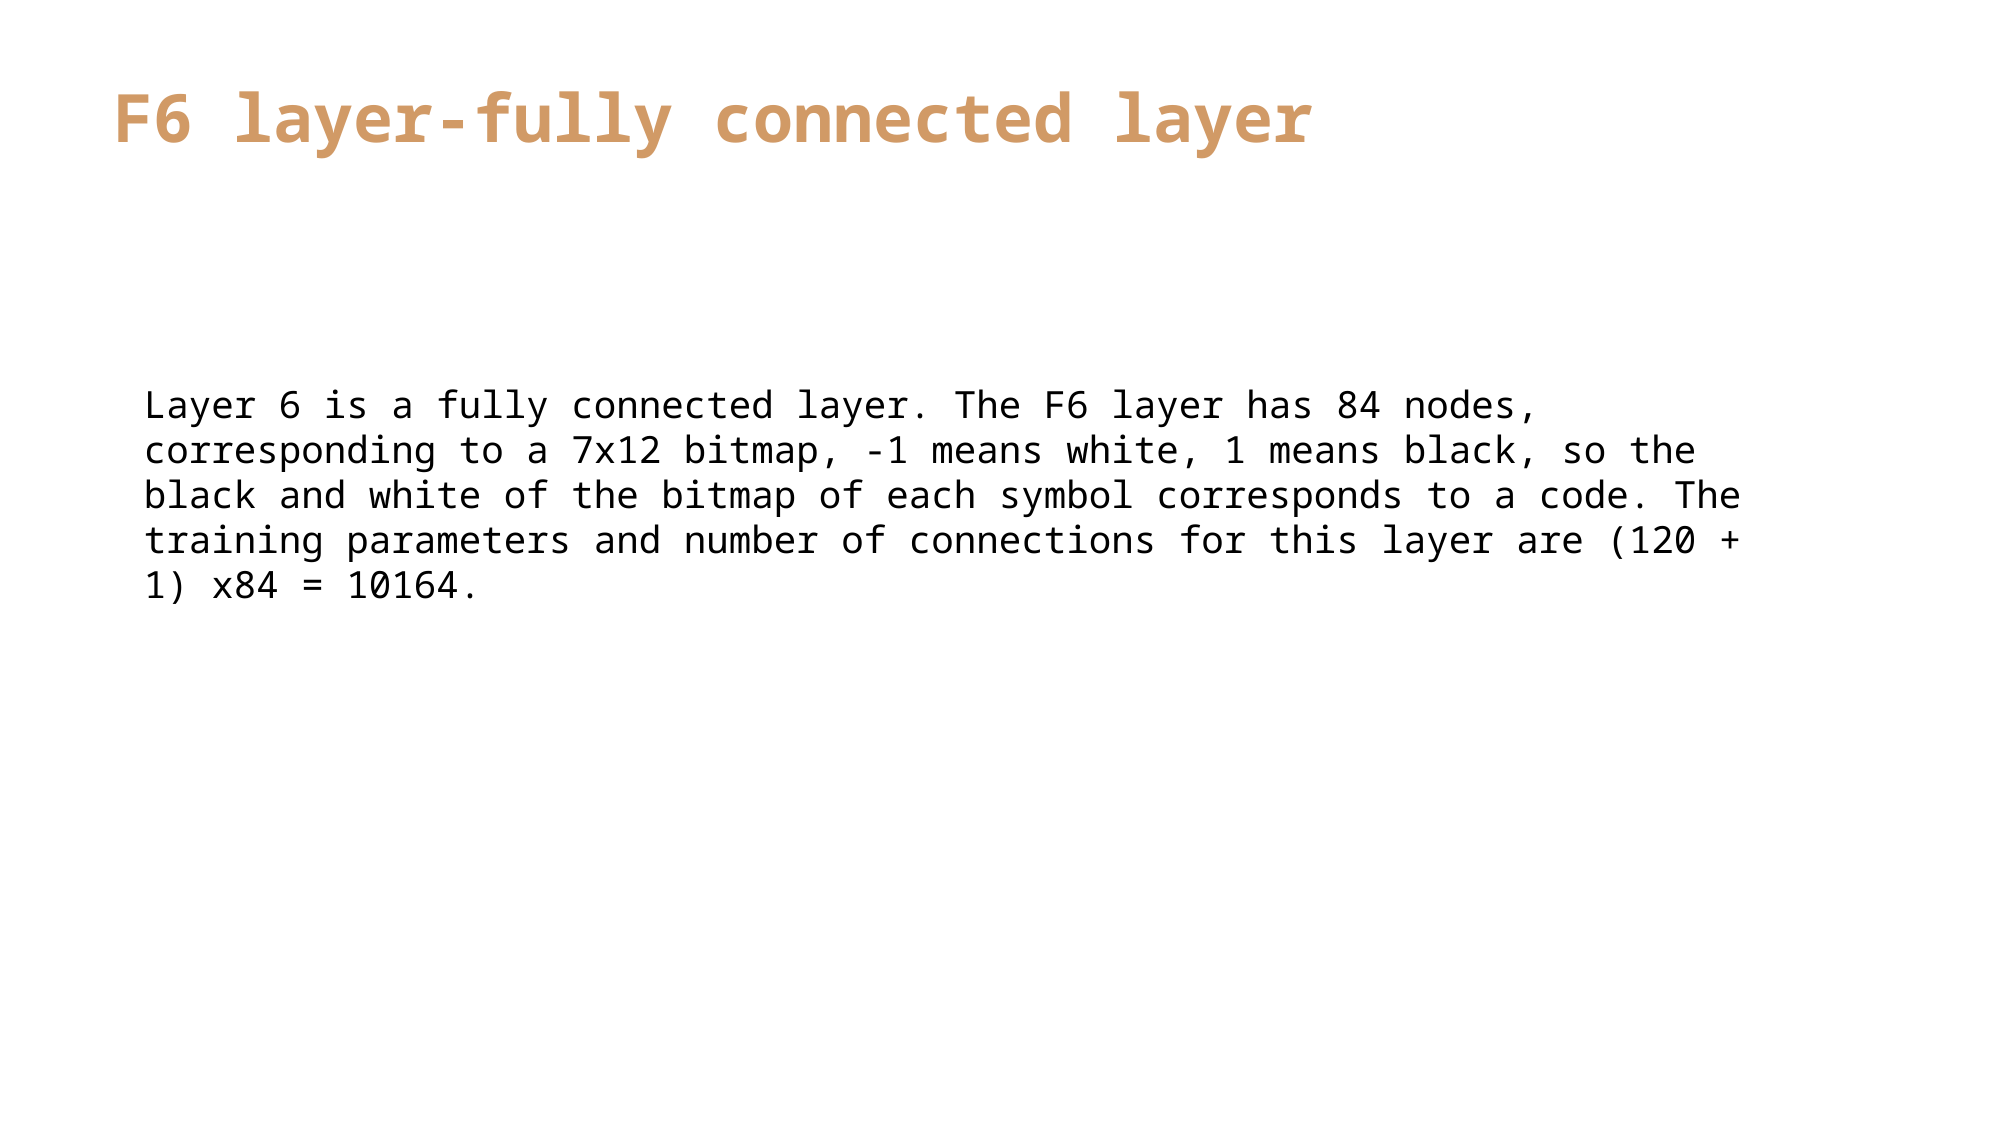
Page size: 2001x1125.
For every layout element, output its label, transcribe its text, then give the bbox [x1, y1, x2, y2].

text_box F6 layer-fully connected layer [99, 68, 1375, 164]
text_box Layer 6 is a fully connected layer. The F6 layer has 84 nodes, corresponding to a 7x12 bitmap, -1 means white, 1 means black, so the black and white of the bitmap of each symbol corresponds to a code. The training parameters and number of connections for this layer are (120 + 1) x84 = 10164. [129, 373, 1791, 614]
